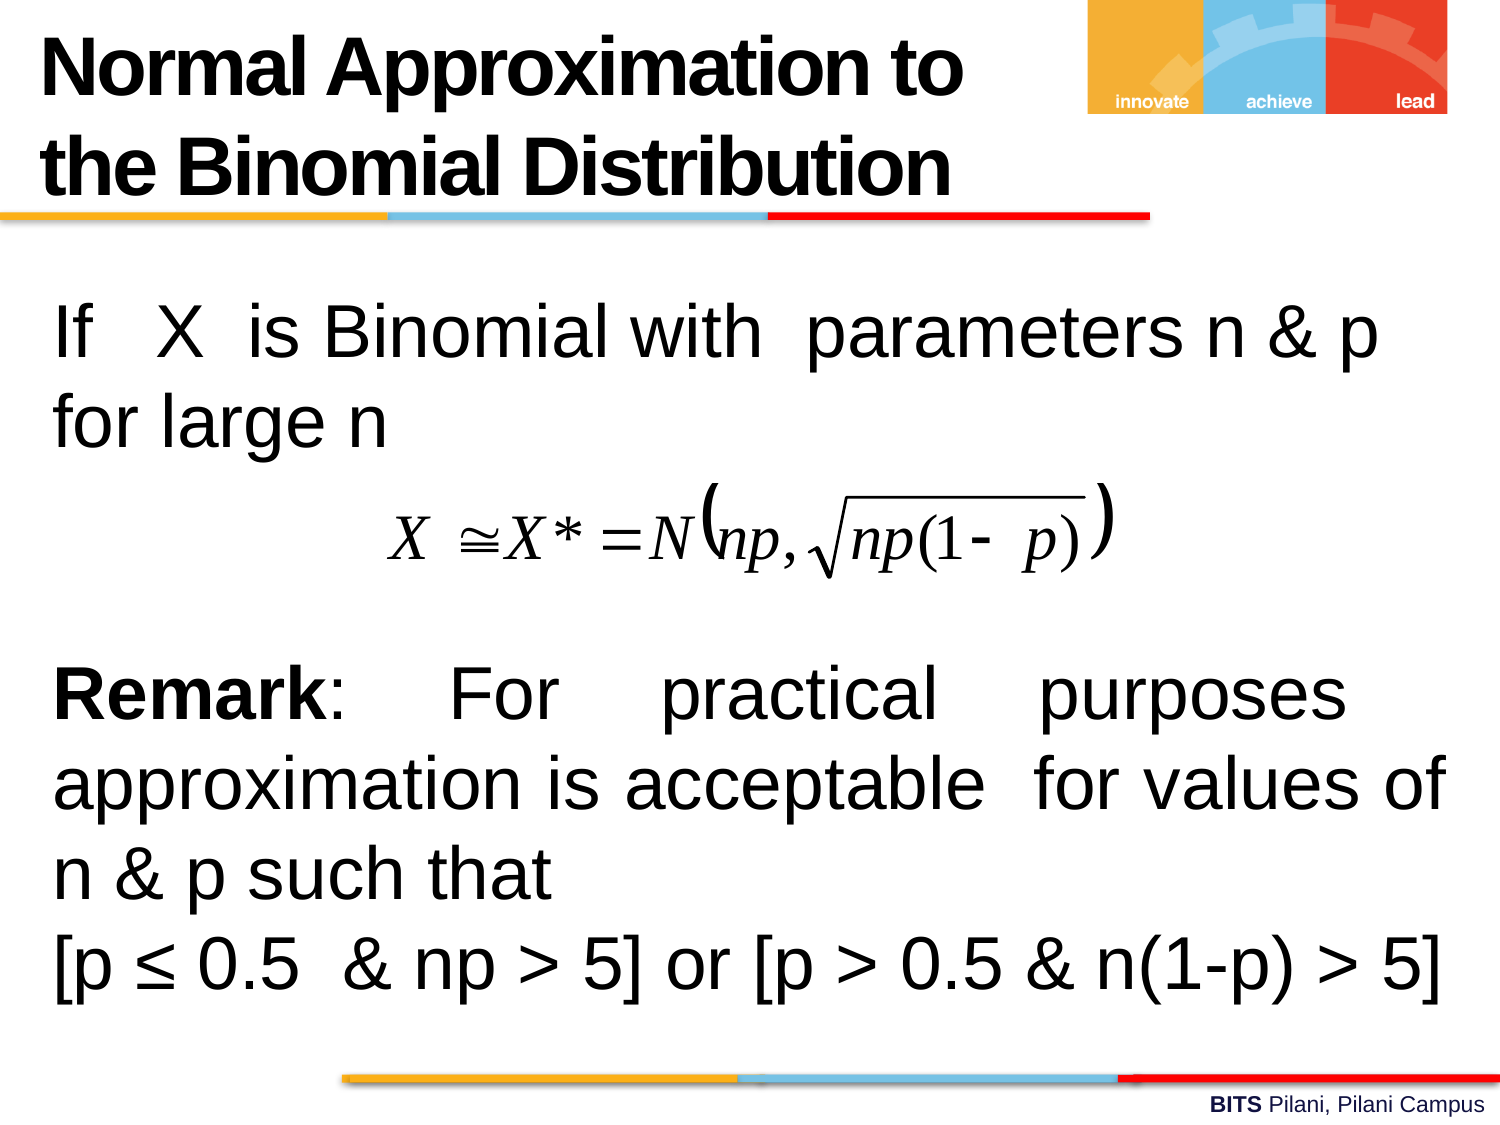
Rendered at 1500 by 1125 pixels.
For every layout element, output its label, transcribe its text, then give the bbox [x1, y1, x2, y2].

text_box Remark: For practical purposes approximation is acceptable for values of n & p such that [p ≤ 0.5 & np > 5] or [p > 0.5 & n(1-p) > 5] [37, 637, 1463, 1013]
picture [1113, 0, 1448, 114]
text_box If X is Binomial with parameters n & p for large n [37, 274, 1463, 470]
title Normal Approximation to the Binomial Distribution [24, 0, 1113, 225]
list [374, 483, 1115, 592]
